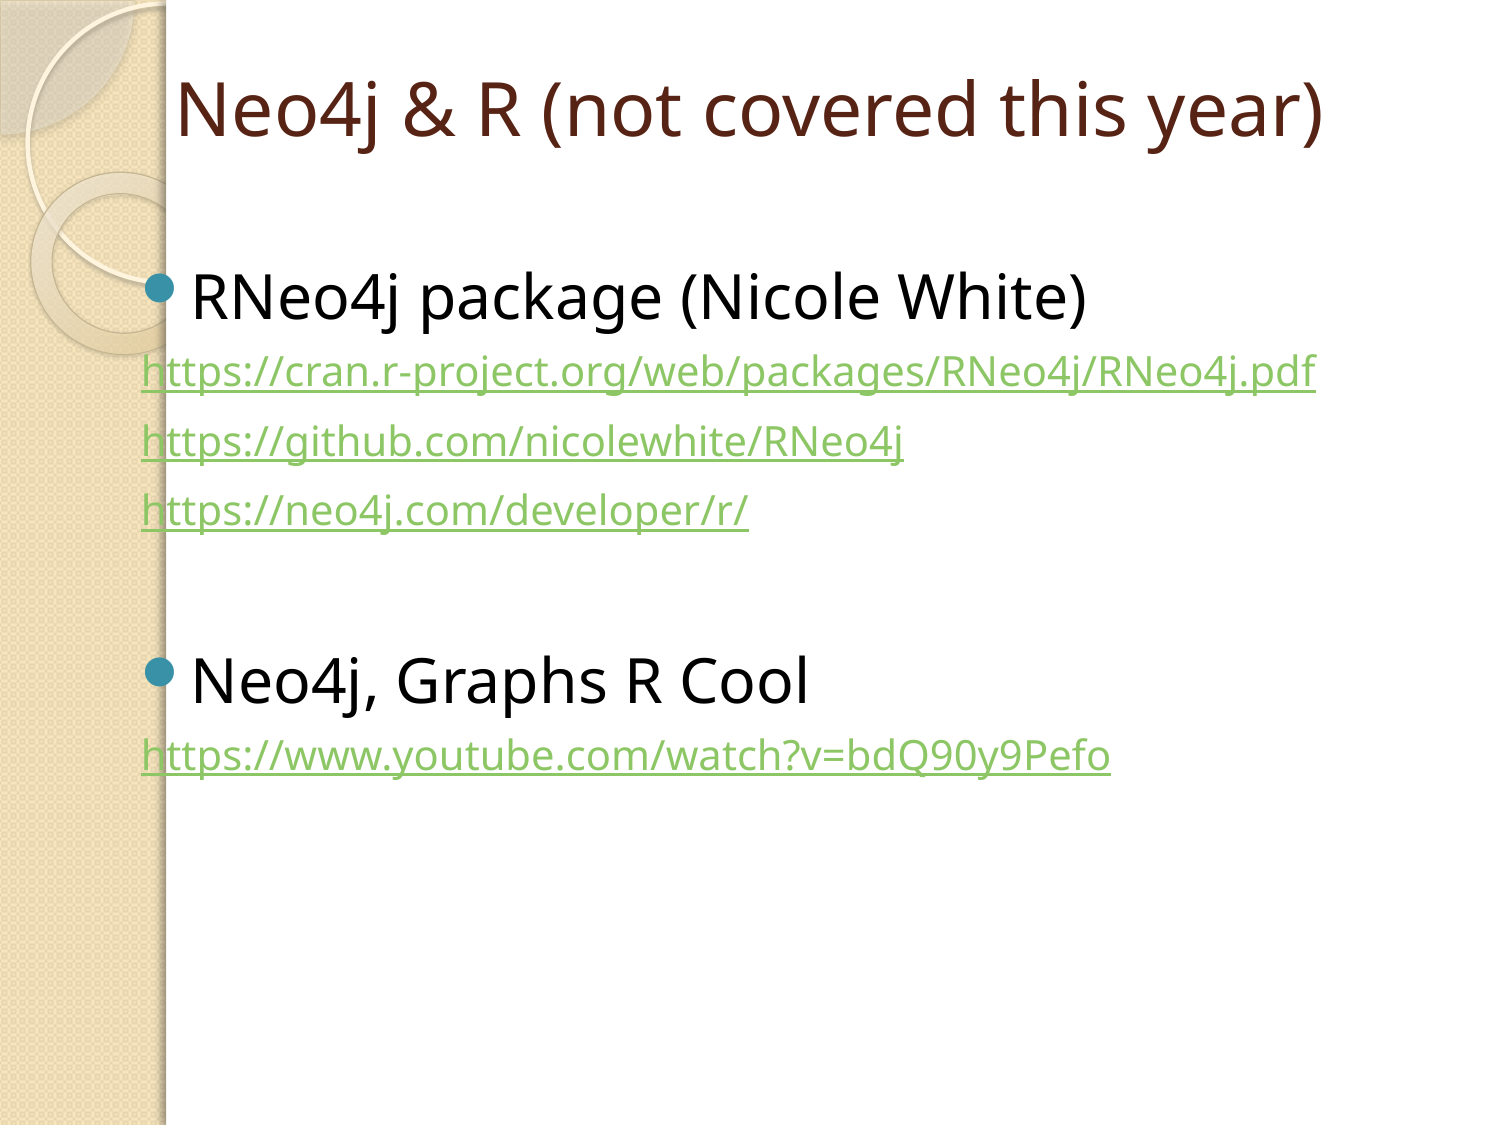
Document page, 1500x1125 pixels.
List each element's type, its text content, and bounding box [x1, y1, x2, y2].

text_box RNeo4j package (Nicole White) https://cran.r-project.org/web/packages/RNeo4j/RNeo4j.pdf https://github.com/nicolewhite/RNeo4j https://neo4j.com/developer/r/ Neo4j, Graphs R Cool https://www.youtube.com/watch?v=bdQ90y9Pefo [112, 249, 1500, 1113]
title Neo4j & R (not covered this year) [0, 12, 1500, 200]
